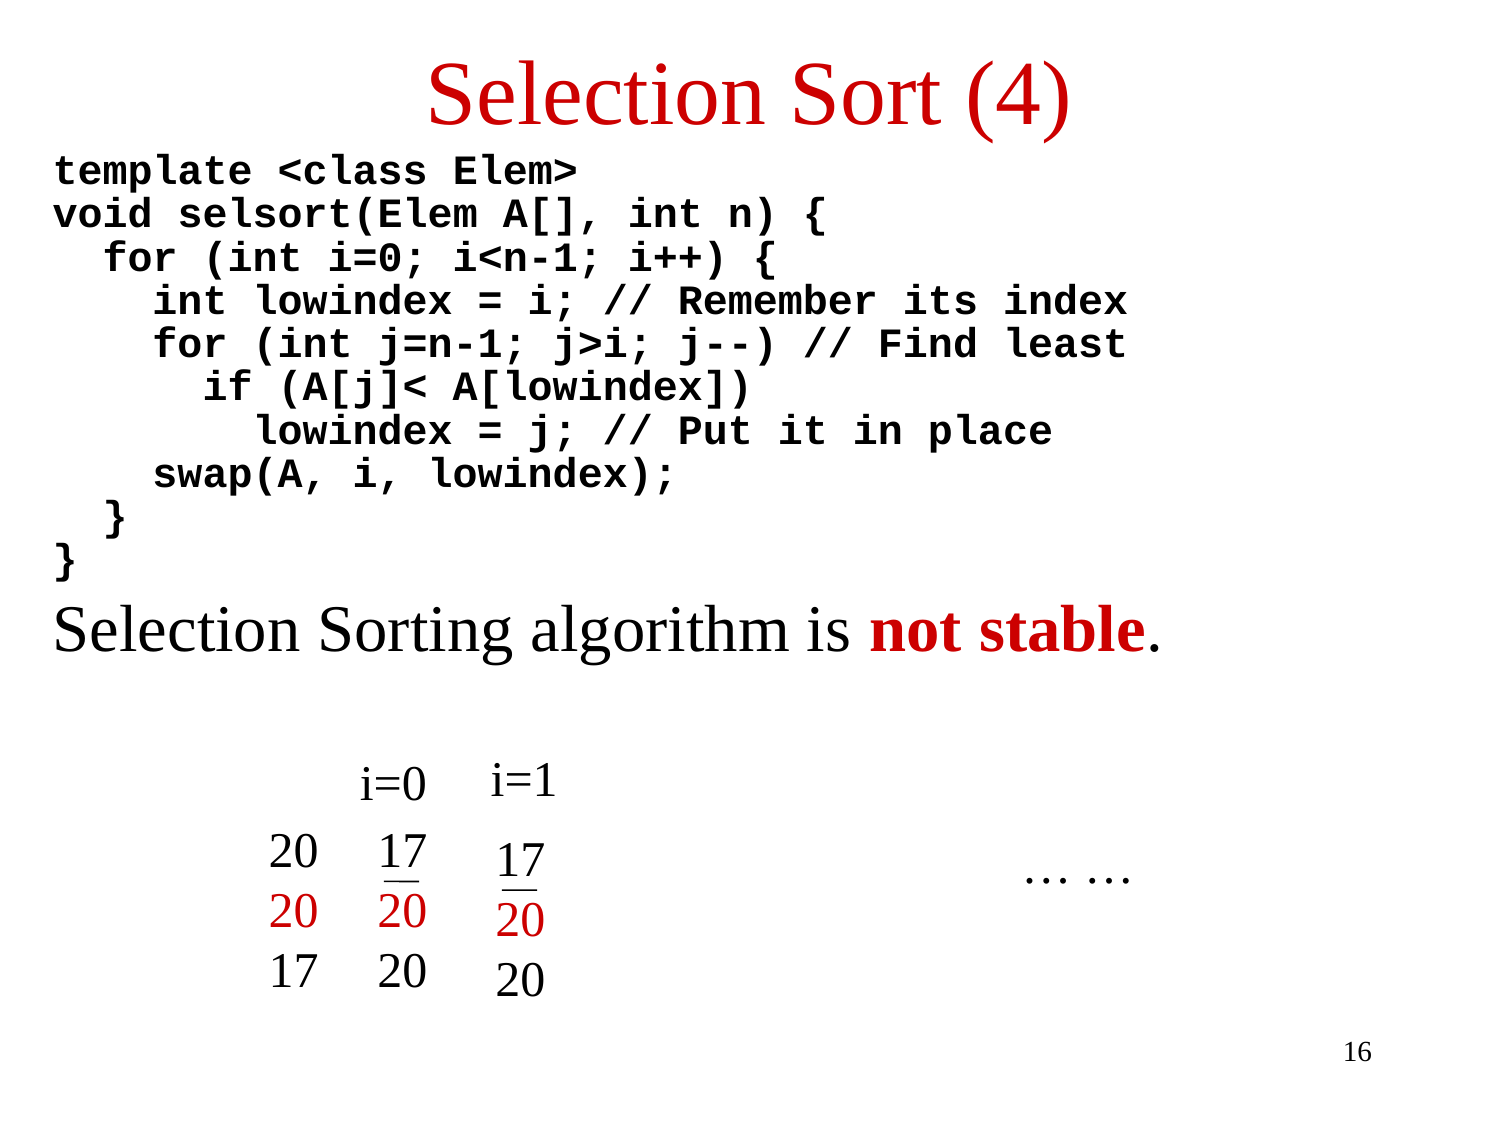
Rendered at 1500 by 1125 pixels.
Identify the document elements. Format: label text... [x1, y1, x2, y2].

text_box 17 20 20 [362, 818, 443, 1066]
list template <class Elem> void selsort(Elem A[], int n) { for (int i=0; i<n-1; i++) { int lowindex = i; // Remember its index for (int j=n-1; j>i; j--) // Find least if (A[j]< A[lowindex]) lowindex = j; // Put it in place swap(A, i, lowindex); } } Selection Sorting algorithm is not stable. [37, 148, 1318, 705]
text_box 17 20 20 [480, 819, 561, 1074]
text_box i=1 [475, 739, 573, 815]
title Selection Sort (4) [74, 12, 1425, 163]
text_box 20 20 17 [253, 810, 334, 1066]
text_box i=0 [345, 742, 443, 818]
slide_number 16 [1074, 1025, 1388, 1100]
text_box … … [1006, 825, 1162, 901]
